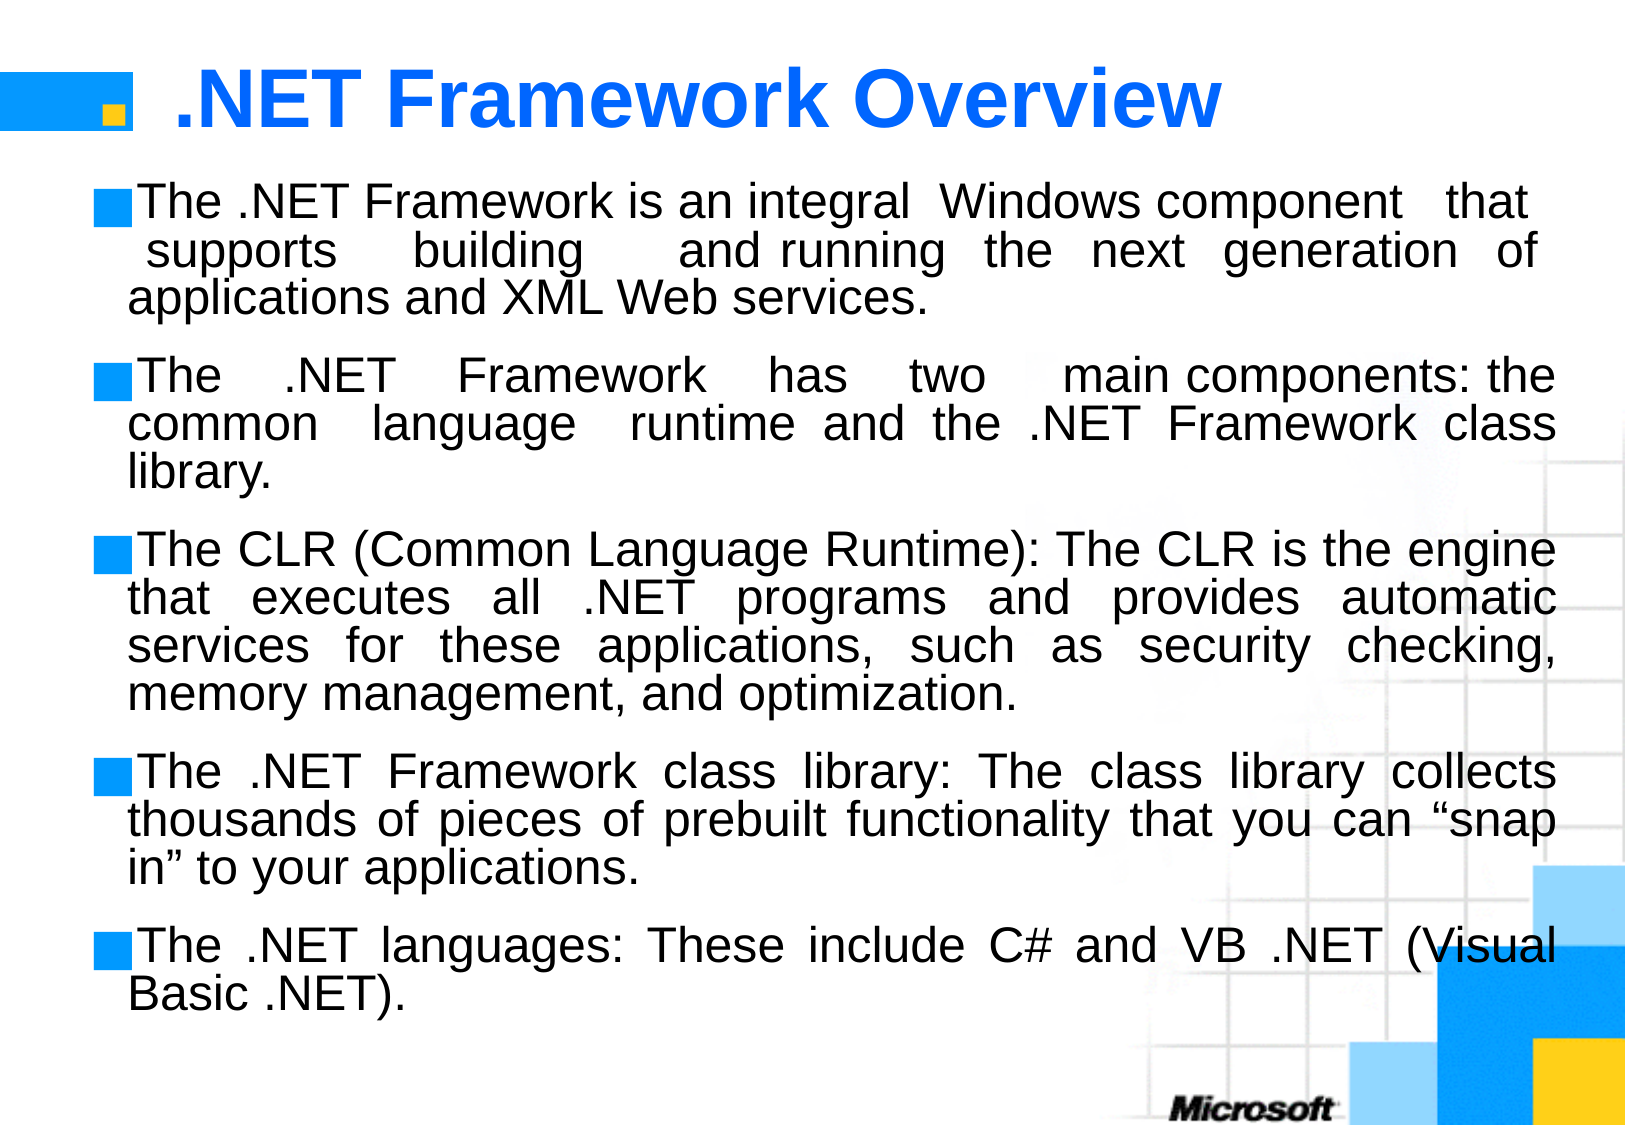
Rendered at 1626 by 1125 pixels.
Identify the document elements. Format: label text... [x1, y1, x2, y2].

picture [0, 72, 133, 131]
title .NET Framework Overview [158, 0, 1531, 173]
picture [1025, 352, 1625, 1125]
list The .NET Framework is an integral Windows component that supports building and running the next generation of applications and XML Web services. The .NET Framework has two main components: the common language runtime and the .NET Framework class library. The CLR (Common Language Runtime): The CLR is the engine that executes all .NET programs and provides automatic services for these applications, such as security checking, memory management, and optimization. The .NET Framework class library: The class library collects thousands of pieces of prebuilt functionality that you can “snap in” to your applications. The .NET languages: These include C# and VB .NET (Visual Basic .NET). [74, 173, 1574, 1028]
